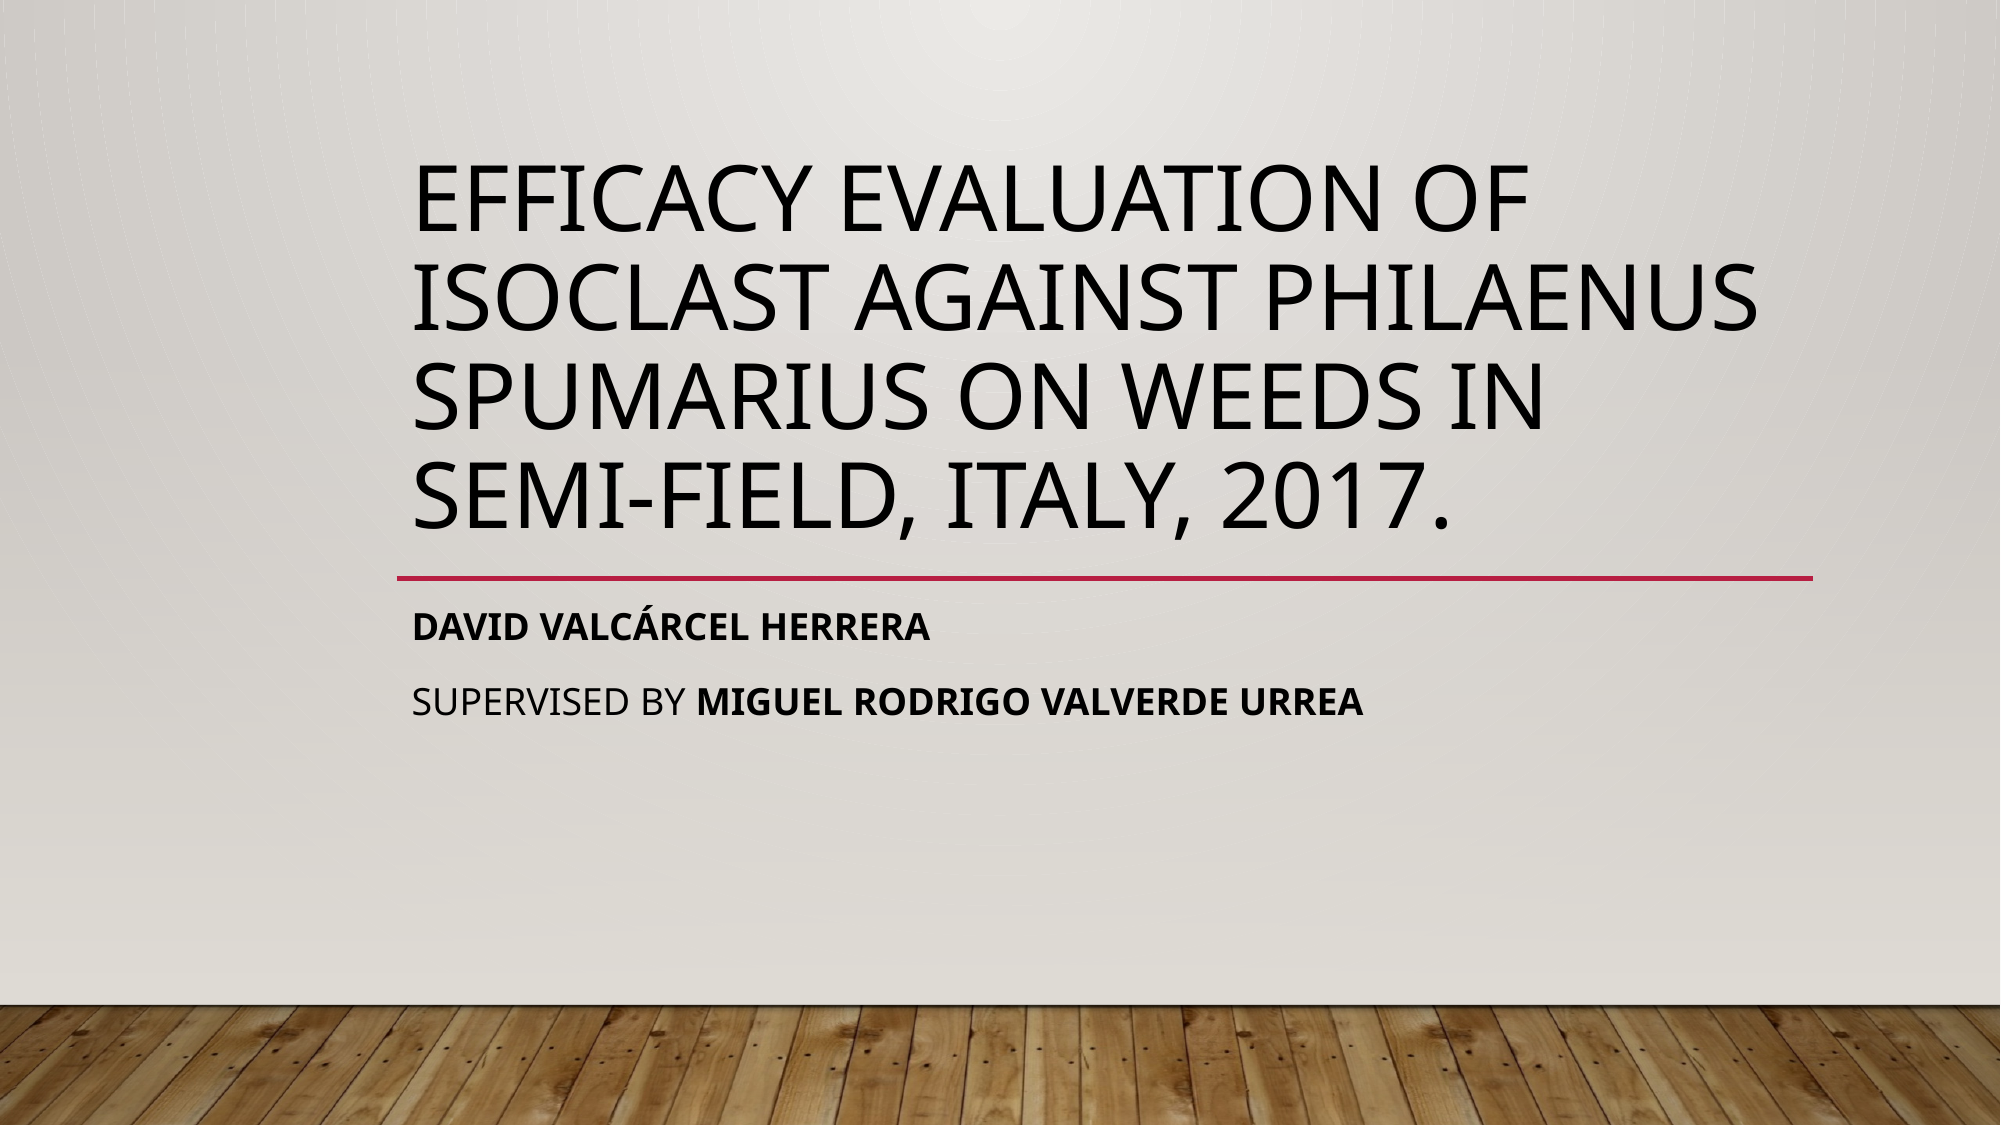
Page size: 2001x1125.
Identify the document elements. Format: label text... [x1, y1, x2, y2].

title Efficacy evaluation of ISOCLAST against Philaenus spumarius on weeds in semi-field, Italy, 2017. [396, 131, 1814, 549]
subtitle David Valcárcel herrera Supervised by Miguel Rodrigo Valverde Urrea [396, 579, 1814, 740]
picture [0, 1005, 2000, 1125]
